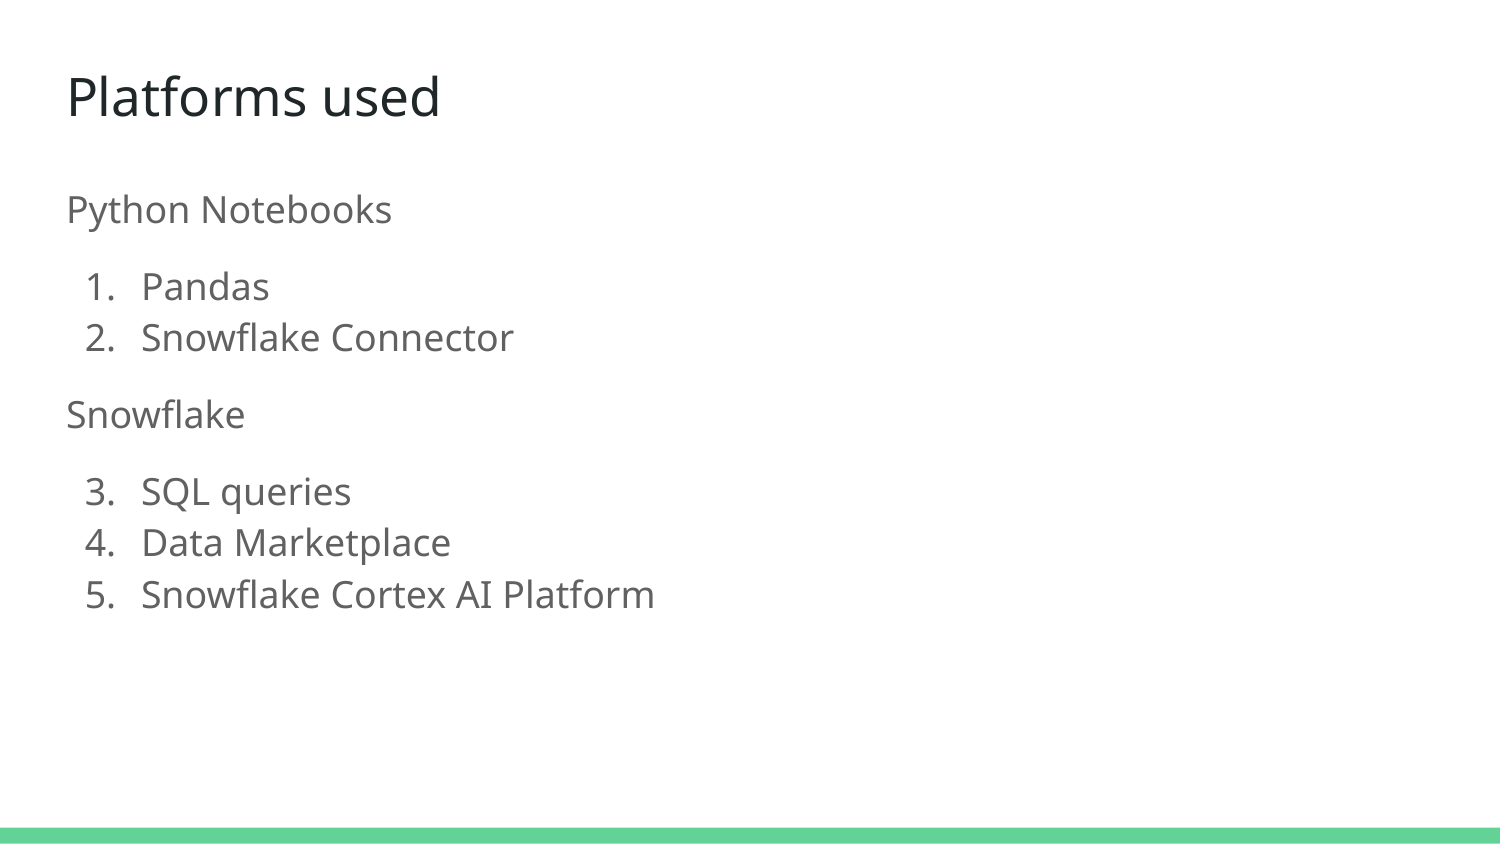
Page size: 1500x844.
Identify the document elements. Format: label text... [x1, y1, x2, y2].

list Python Notebooks Pandas Snowflake Connector Snowflake SQL queries Data Marketplace Snowflake Cortex AI Platform [51, 164, 1449, 725]
title Platforms used [51, 48, 1449, 142]
